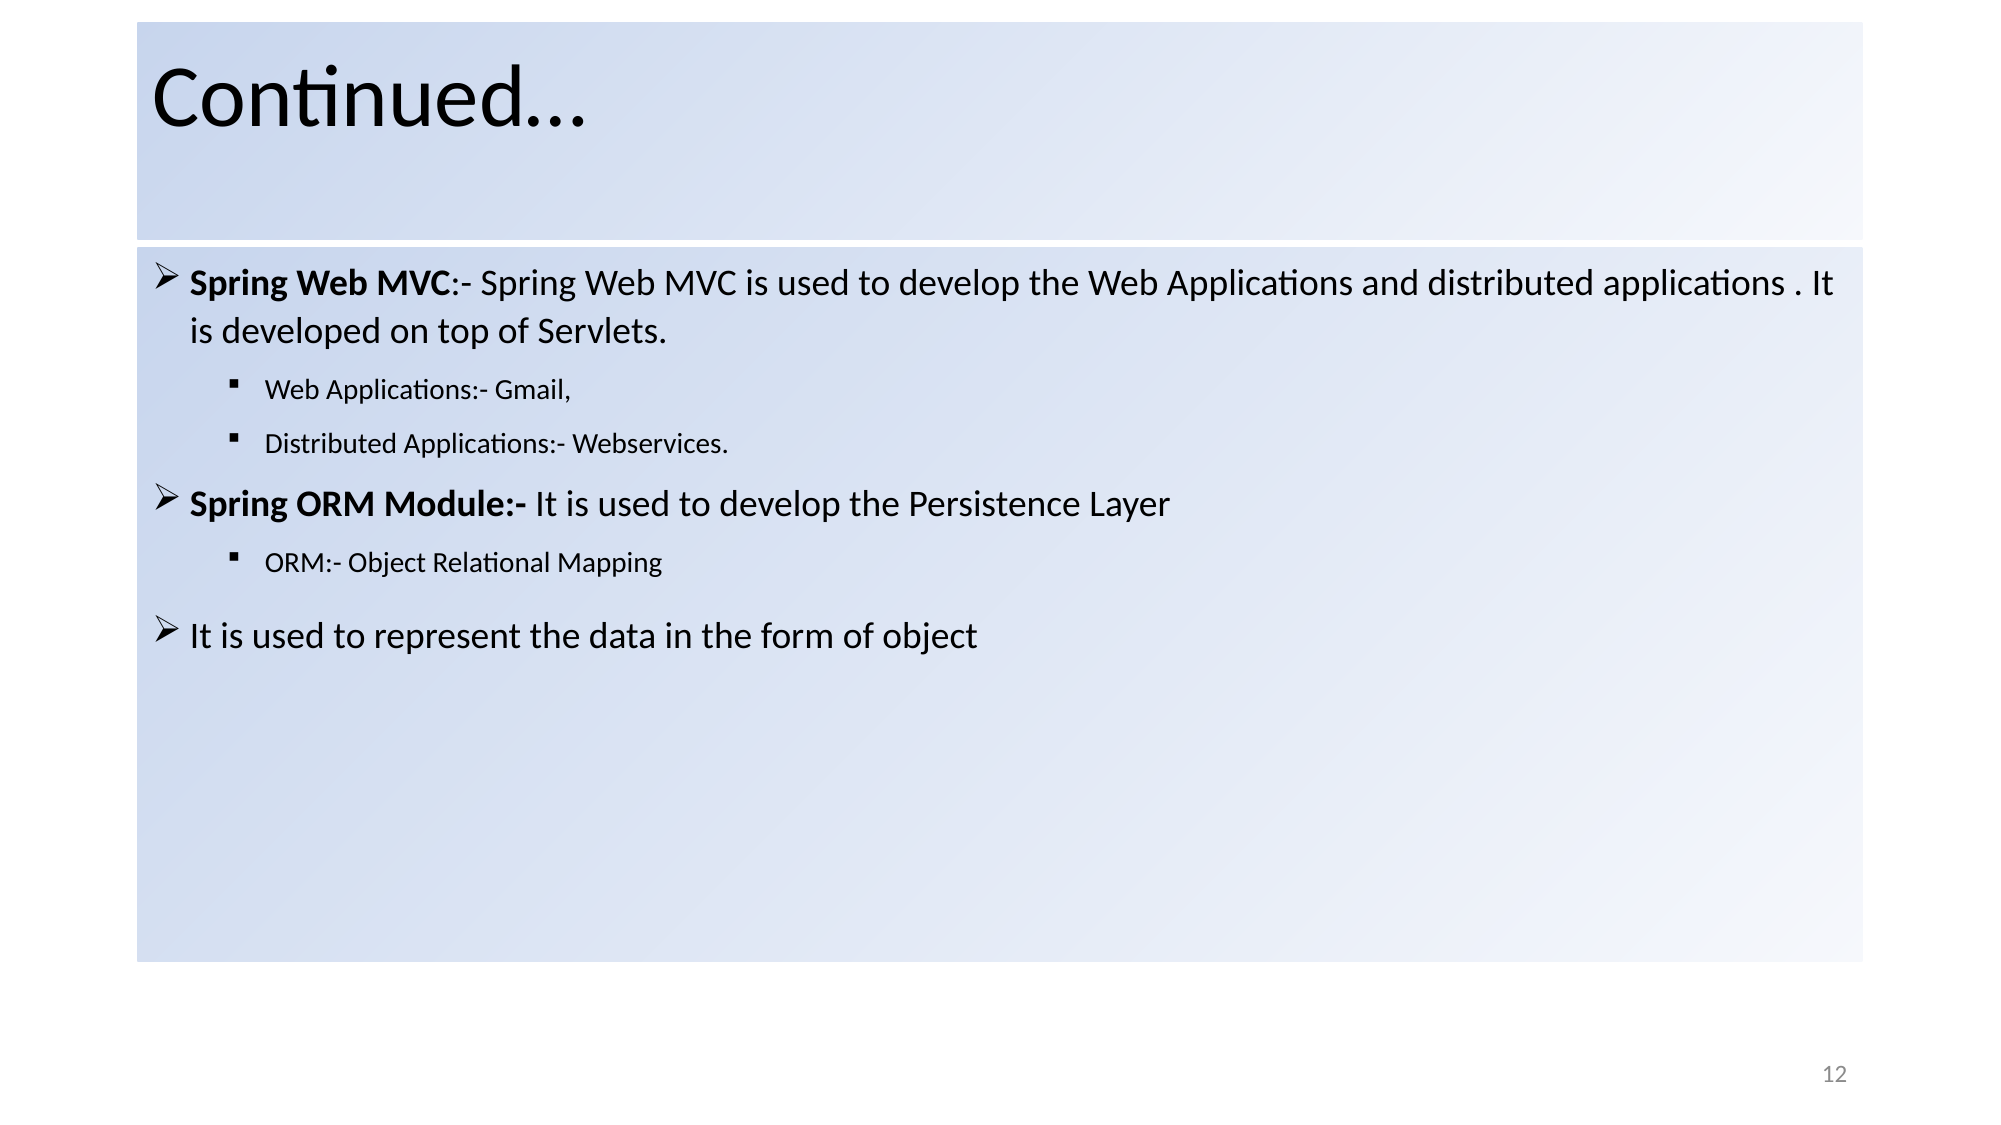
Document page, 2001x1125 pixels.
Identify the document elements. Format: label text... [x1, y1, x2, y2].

title Continued… [137, 22, 1863, 240]
slide_number 12 [1412, 1042, 1863, 1103]
list Spring Web MVC:- Spring Web MVC is used to develop the Web Applications and distributed applications . It is developed on top of Servlets. Web Applications:- Gmail, Distributed Applications:- Webservices. Spring ORM Module:- It is used to develop the Persistence Layer ORM:- Object Relational Mapping It is used to represent the data in the form of object [137, 247, 1863, 307]
list Spring Web MVC:- Spring Web MVC is used to develop the Web Applications and distributed applications . It is developed on top of Servlets. Web Applications:- Gmail, Distributed Applications:- Webservices. Spring ORM Module:- It is used to develop the Persistence Layer ORM:- Object Relational Mapping It is used to represent the data in the form of object [137, 308, 1863, 962]
